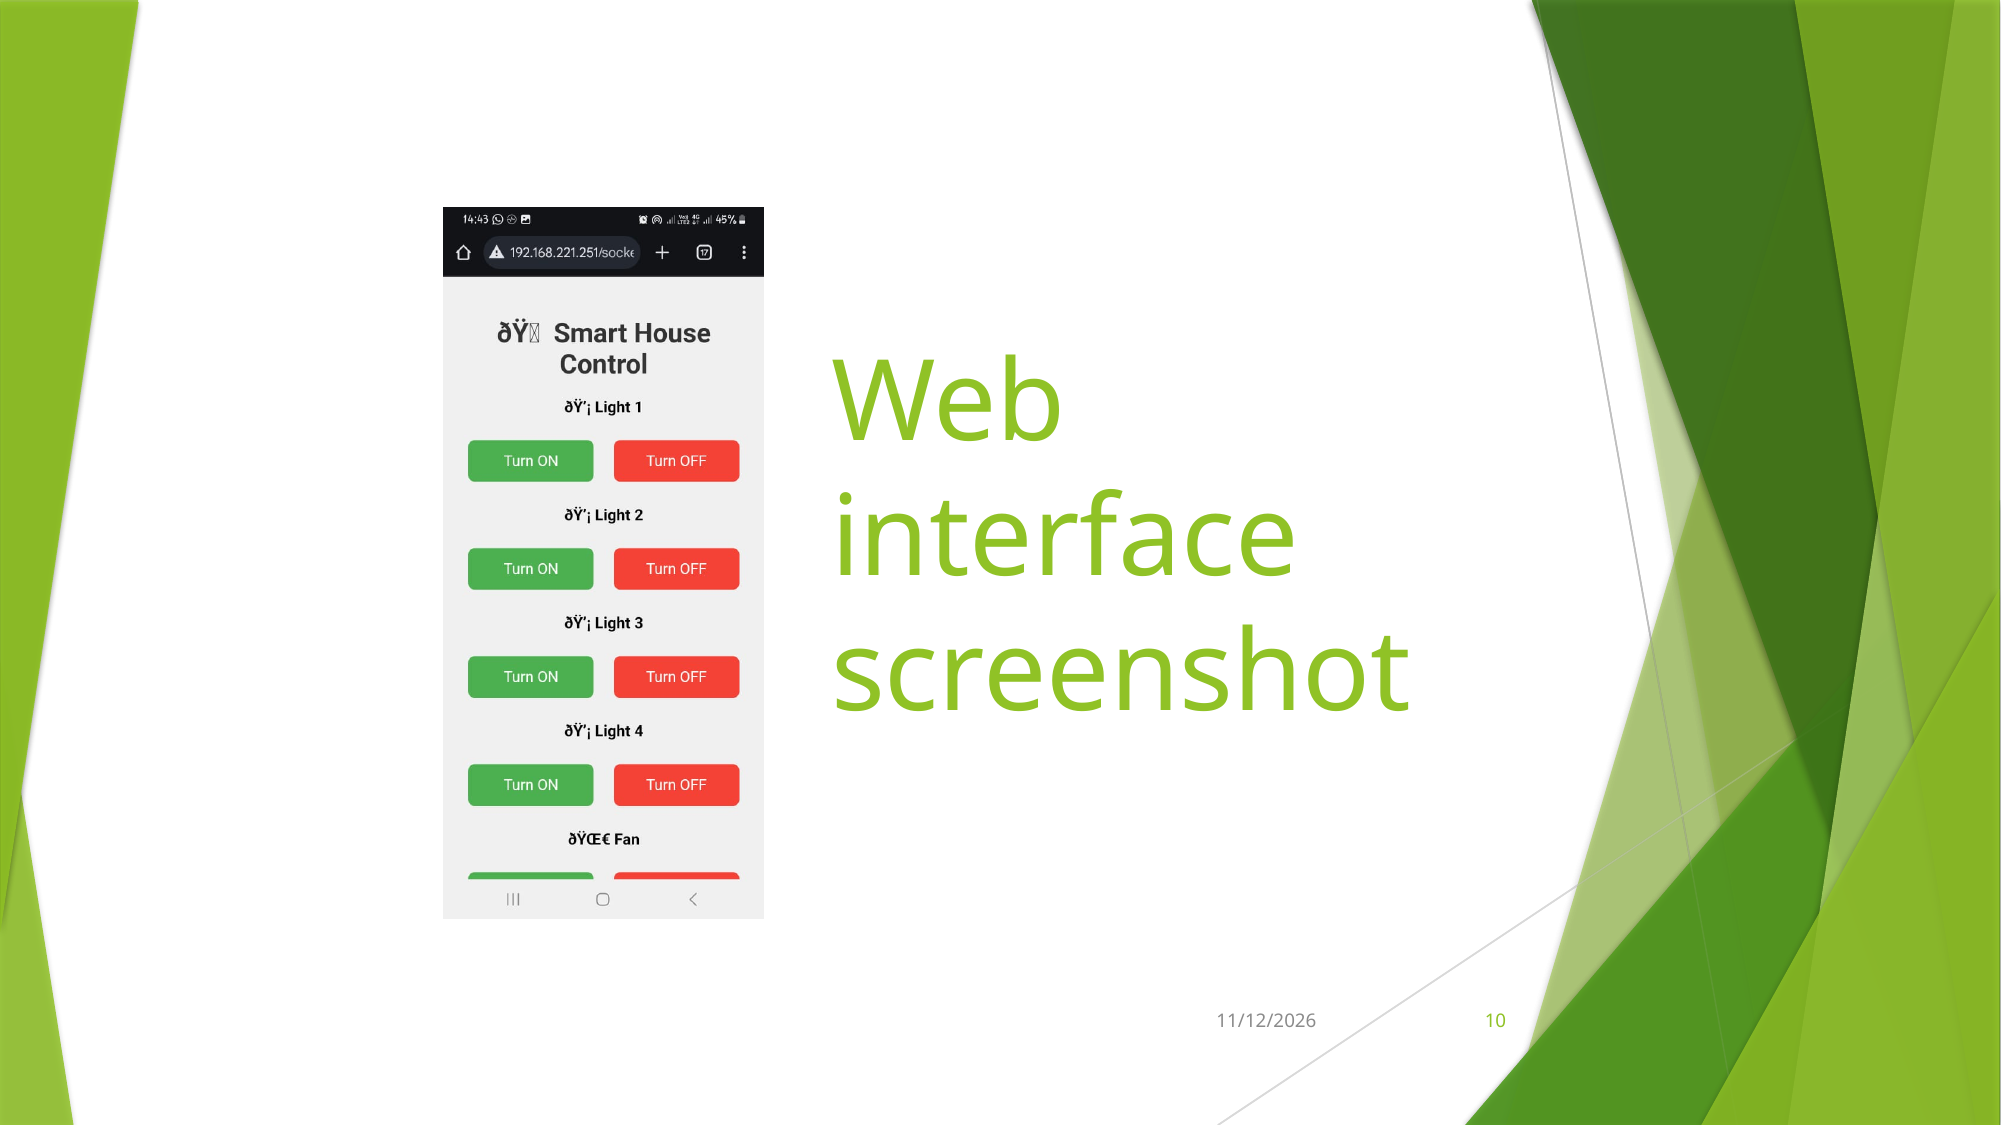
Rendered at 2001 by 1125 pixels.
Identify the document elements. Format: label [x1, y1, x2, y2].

list [442, 207, 764, 920]
text_box [0, 0, 2000, 1125]
